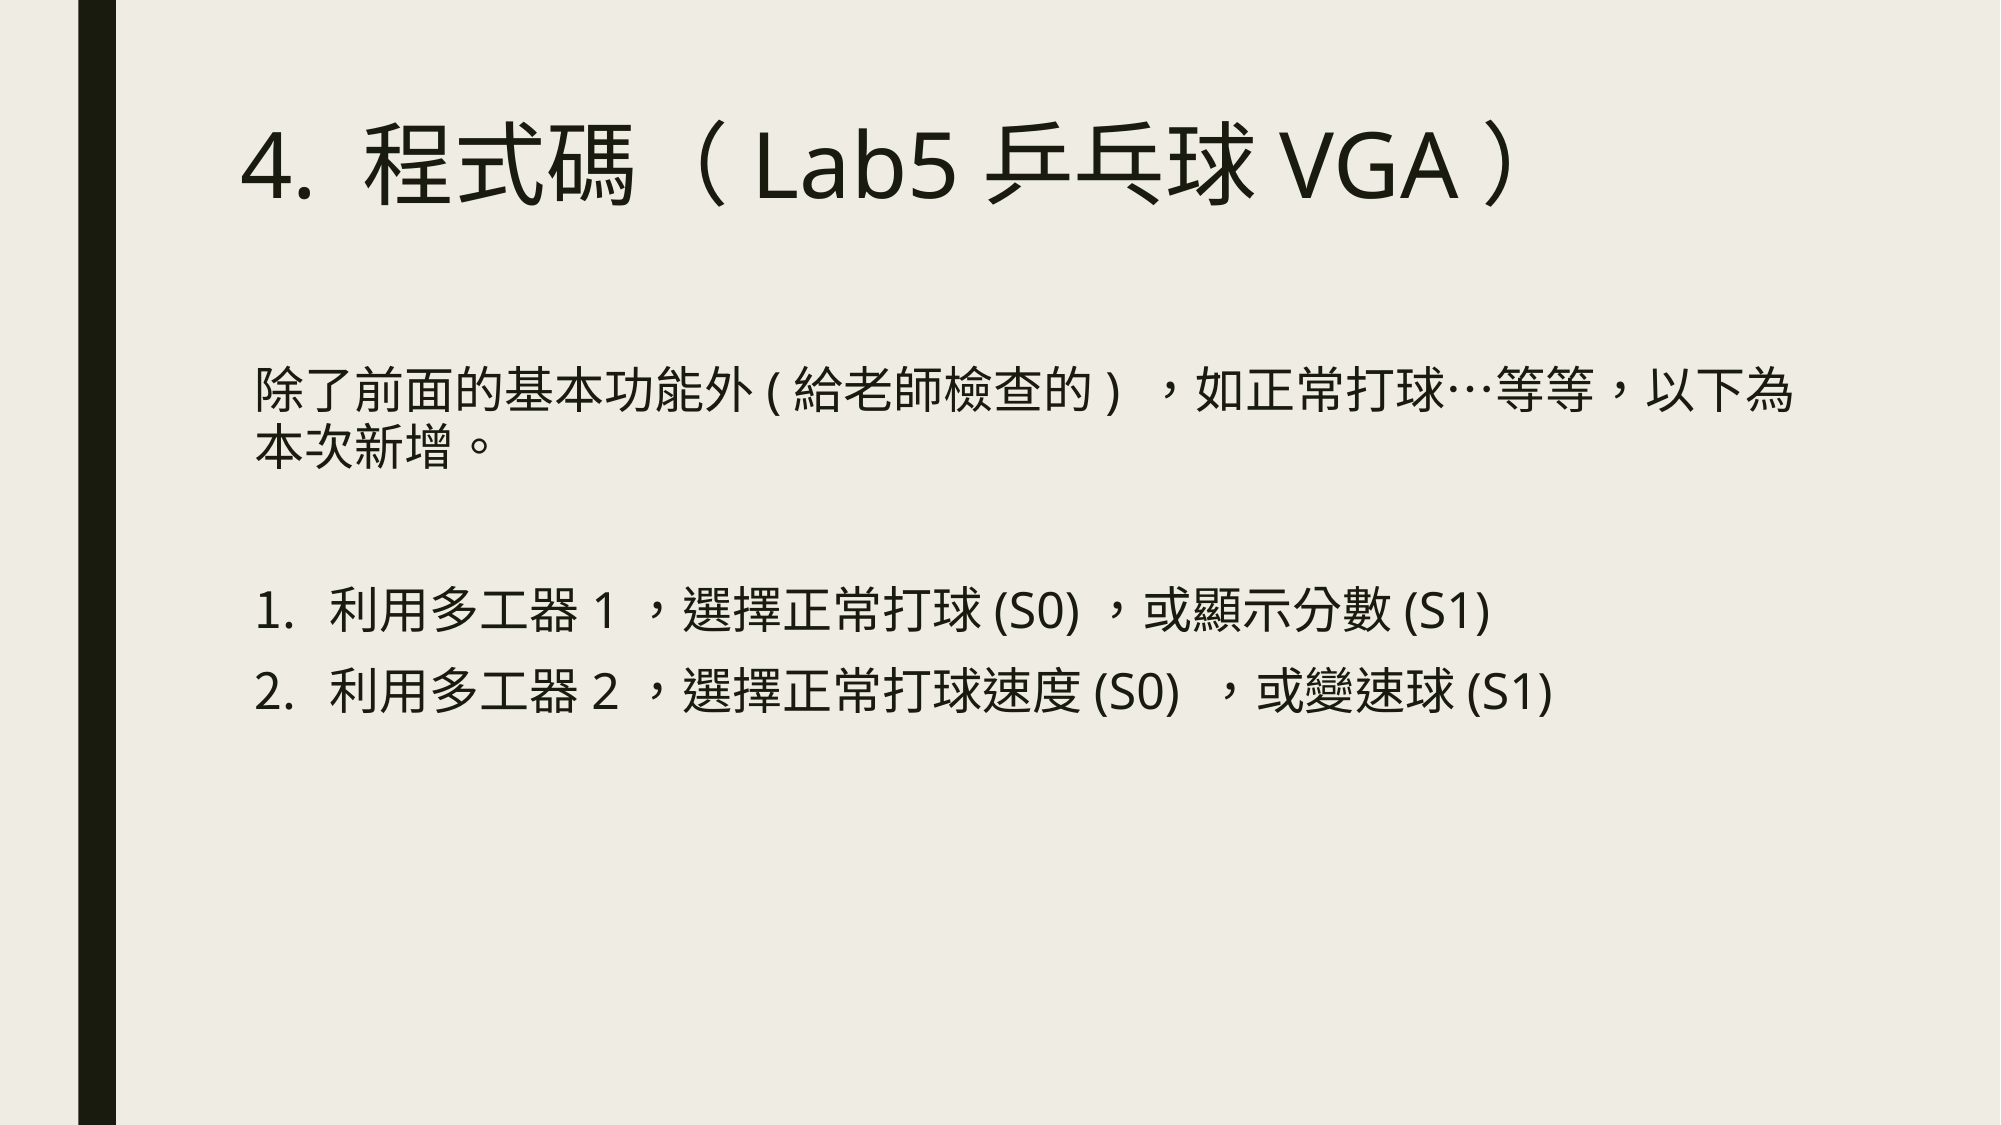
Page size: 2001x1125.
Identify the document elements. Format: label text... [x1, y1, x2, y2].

text_box 除了前面的基本功能外(給老師檢查的) ，如正常打球…等等，以下為本次新增。 利用多工器1，選擇正常打球(S0)，或顯示分數(S1) 利用多工器2，選擇正常打球速度(S0) ，或變速球(S1) [239, 357, 1815, 1043]
title 4. 程式碼（Lab5乒乓球VGA） [225, 112, 1935, 357]
